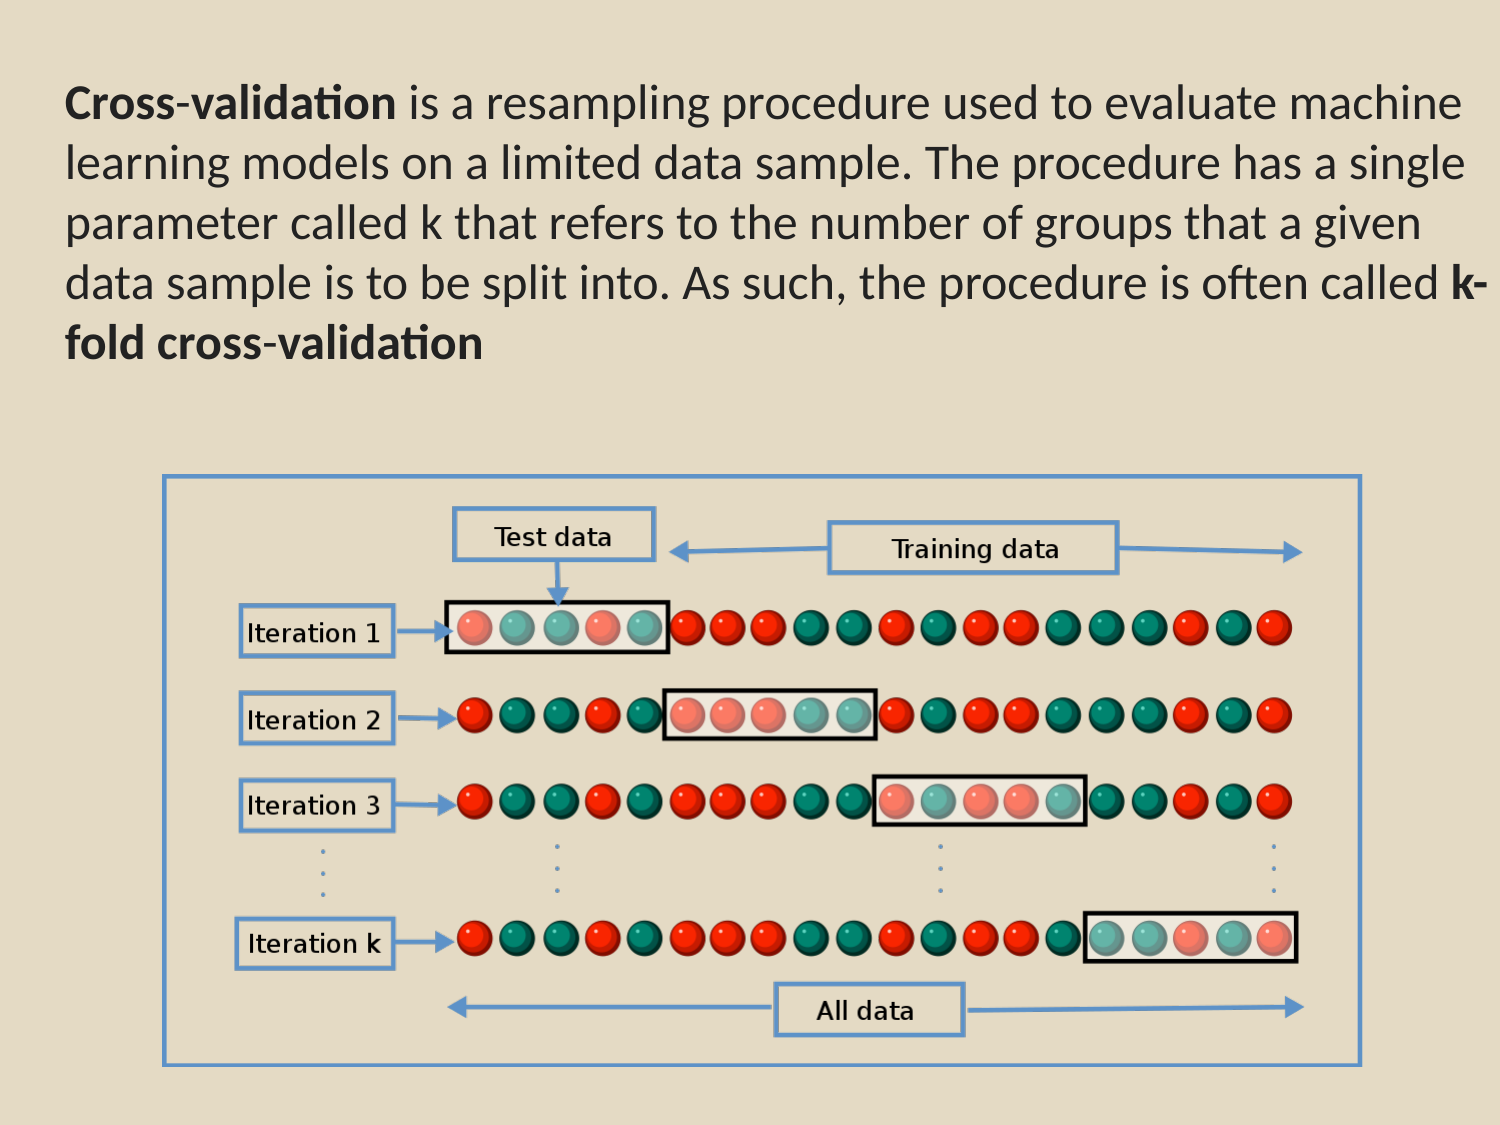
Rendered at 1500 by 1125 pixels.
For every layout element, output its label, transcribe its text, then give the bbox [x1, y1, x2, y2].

picture [162, 474, 1363, 1068]
text_box Cross-validation is a resampling procedure used to evaluate machine learning models on a limited data sample. The procedure has a single parameter called k that refers to the number of groups that a given data sample is to be split into. As such, the procedure is often called k-fold cross-validation [50, 62, 1500, 378]
